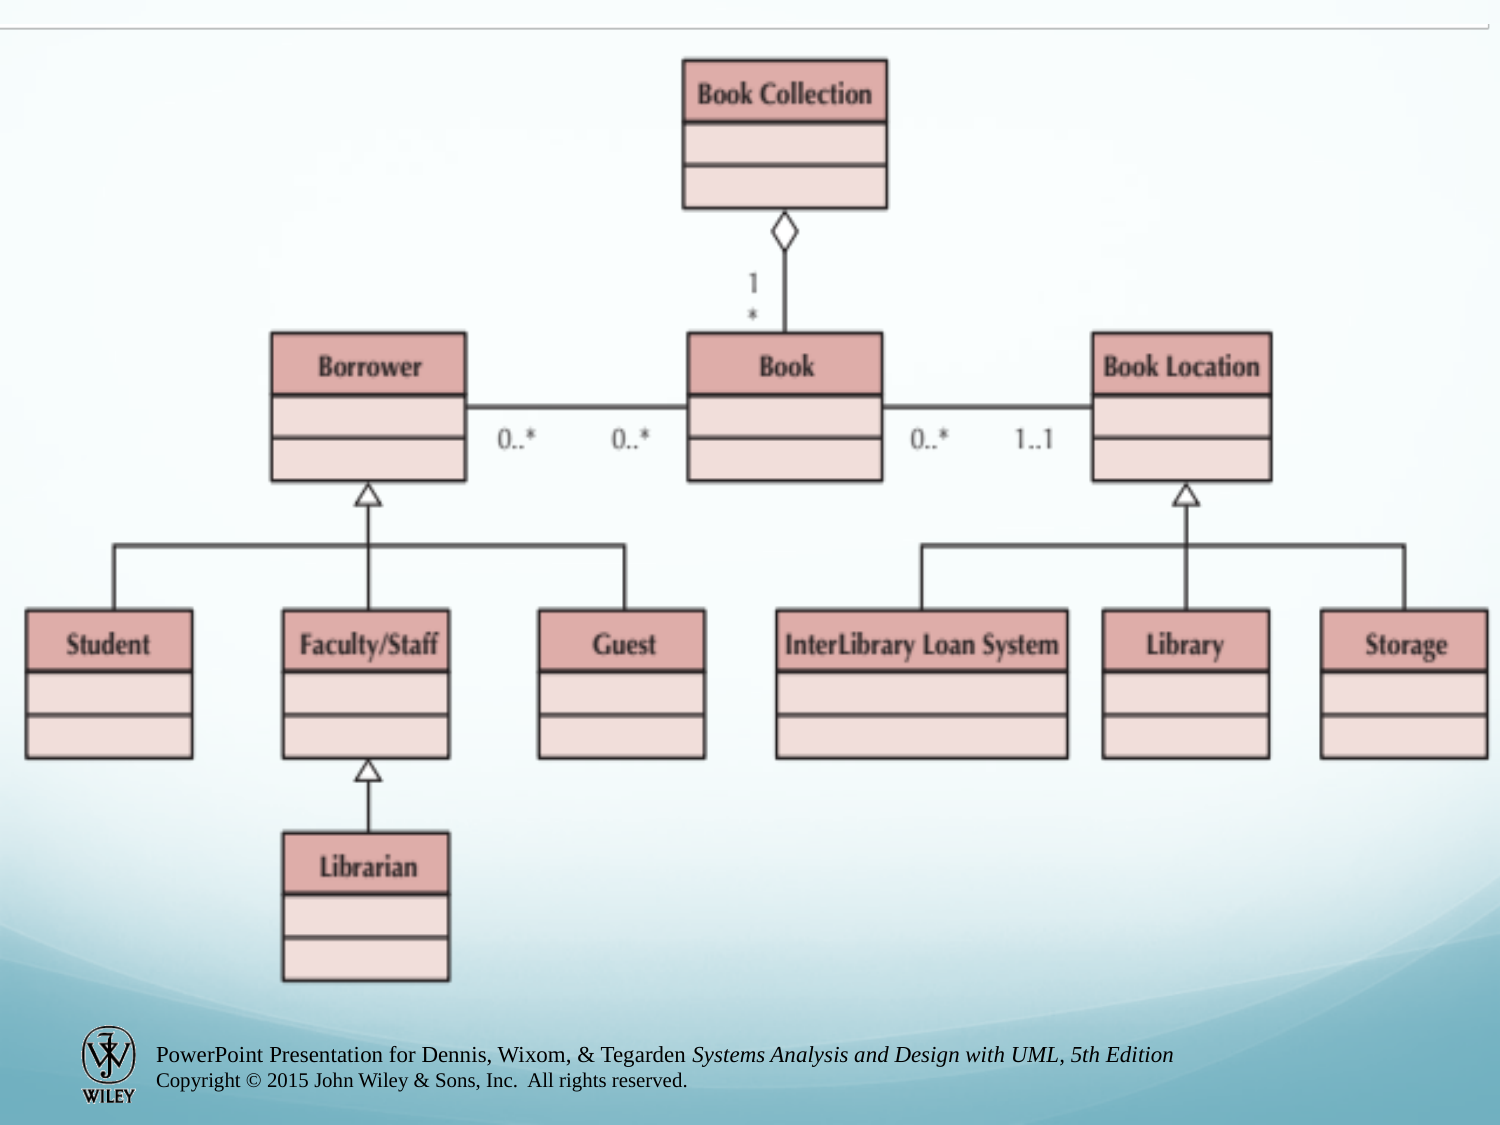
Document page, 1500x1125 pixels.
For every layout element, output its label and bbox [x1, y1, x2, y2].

picture [78, 1024, 138, 1105]
list [0, 24, 1497, 993]
